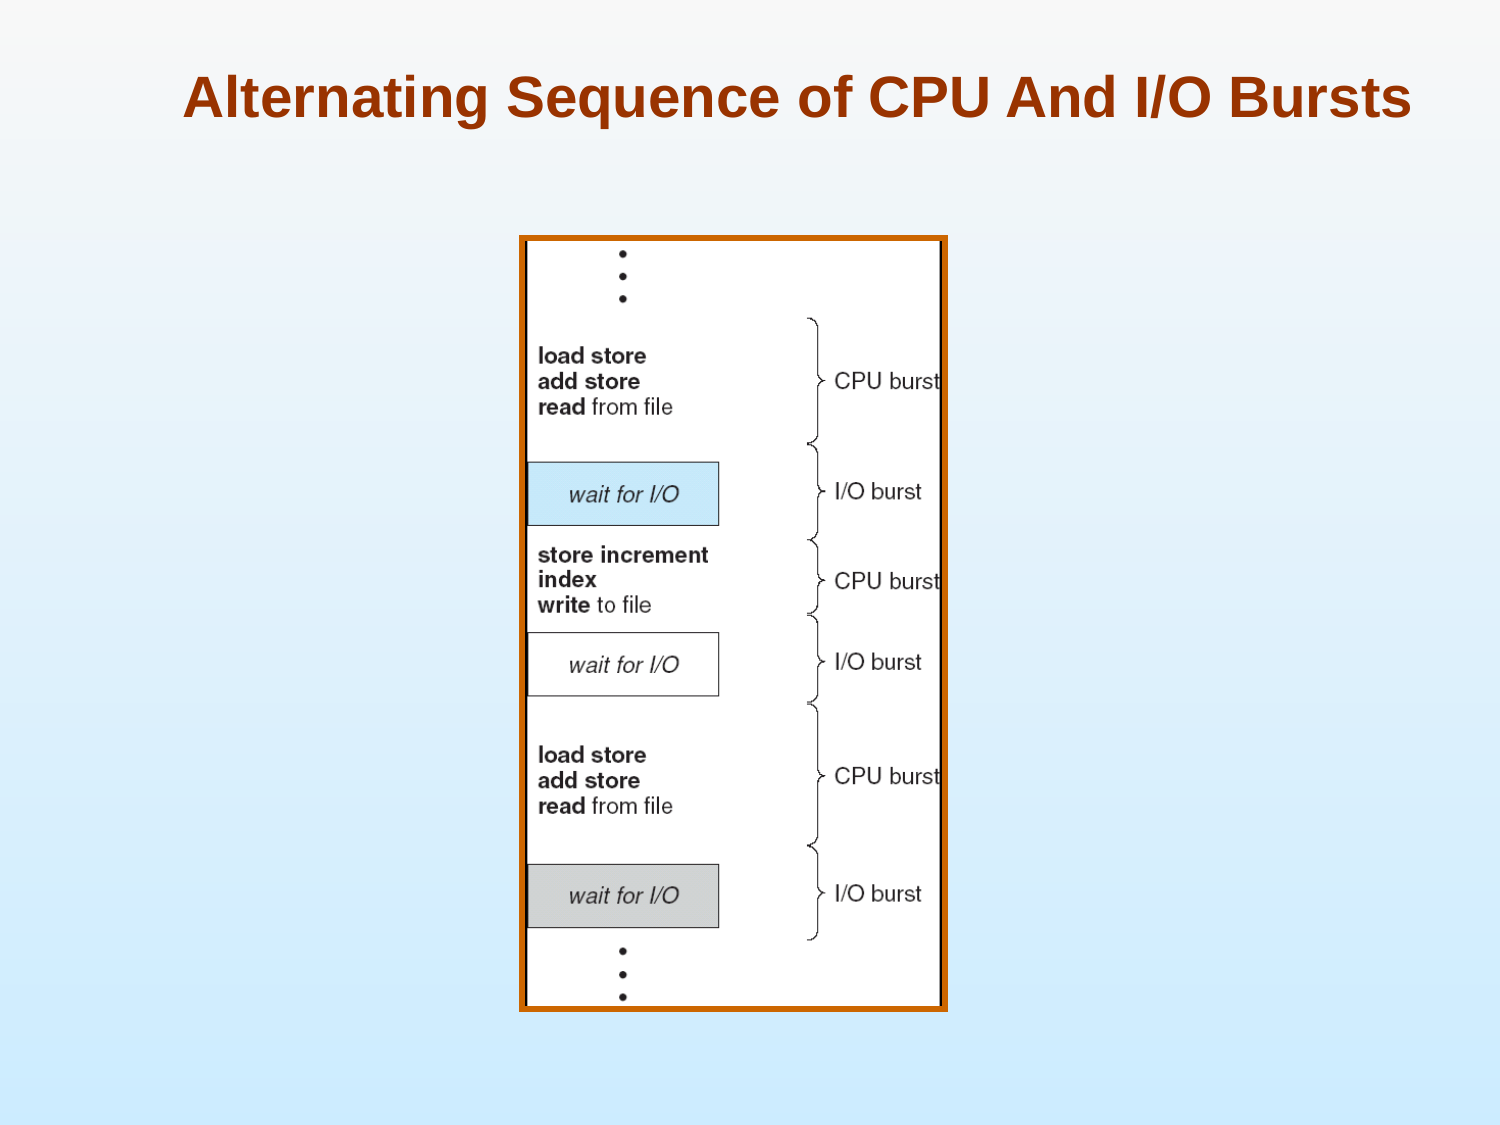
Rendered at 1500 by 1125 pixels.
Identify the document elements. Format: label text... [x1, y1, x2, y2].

picture [524, 240, 943, 1006]
title Alternating Sequence of CPU And I/O Bursts [148, 61, 1449, 137]
